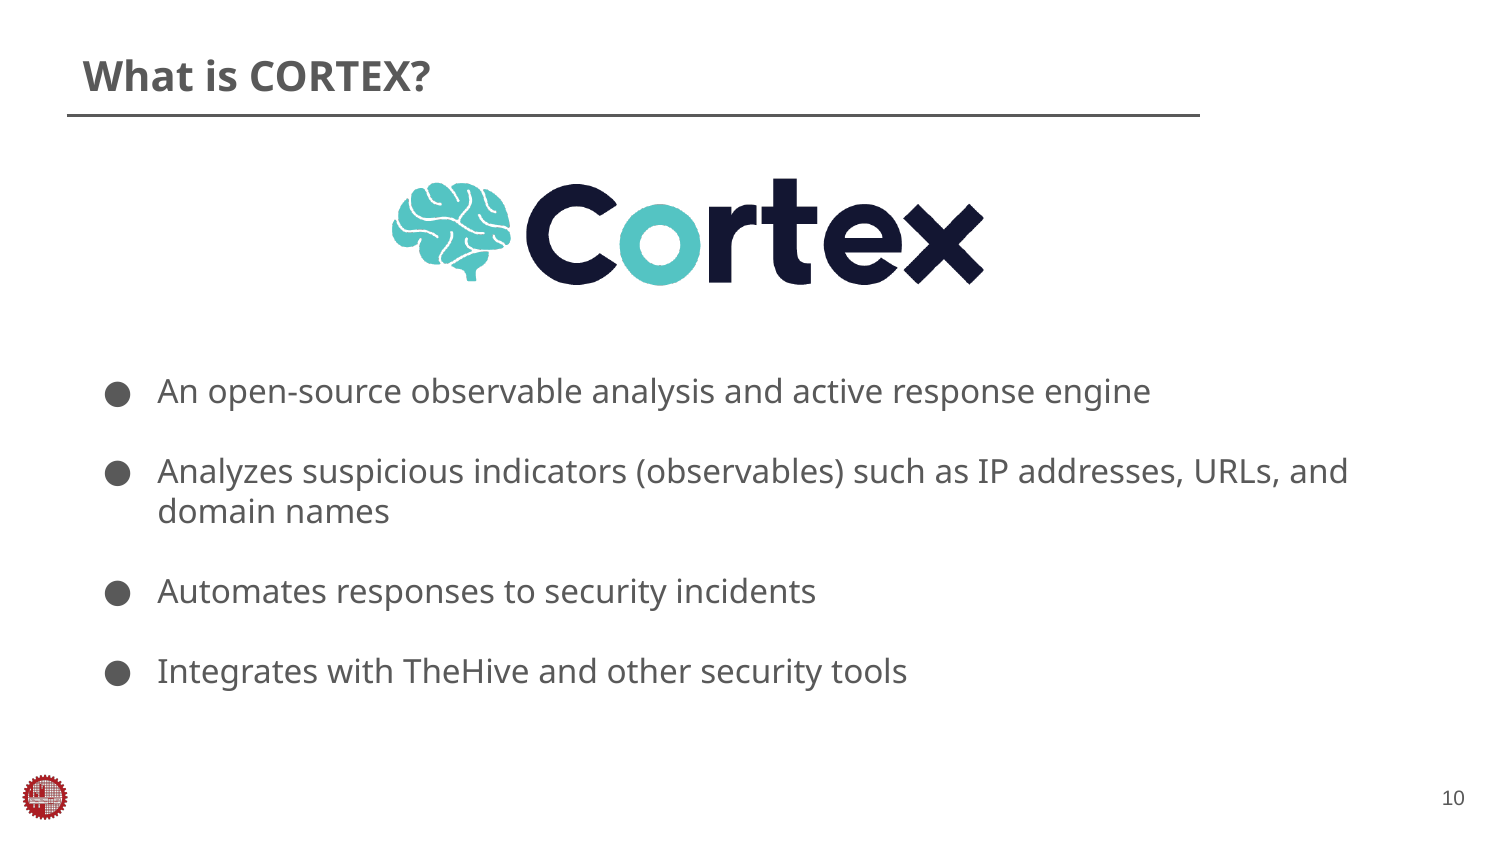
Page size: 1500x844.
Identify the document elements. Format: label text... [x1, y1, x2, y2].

picture [361, 148, 1014, 319]
slide_number ‹#› [1389, 764, 1480, 830]
text_box An open-source observable analysis and active response engine Analyzes suspicious indicators (observables) such as IP addresses, URLs, and domain names Automates responses to security incidents Integrates with TheHive and other security tools [67, 355, 1419, 705]
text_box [66, 34, 1201, 117]
picture [22, 774, 68, 820]
